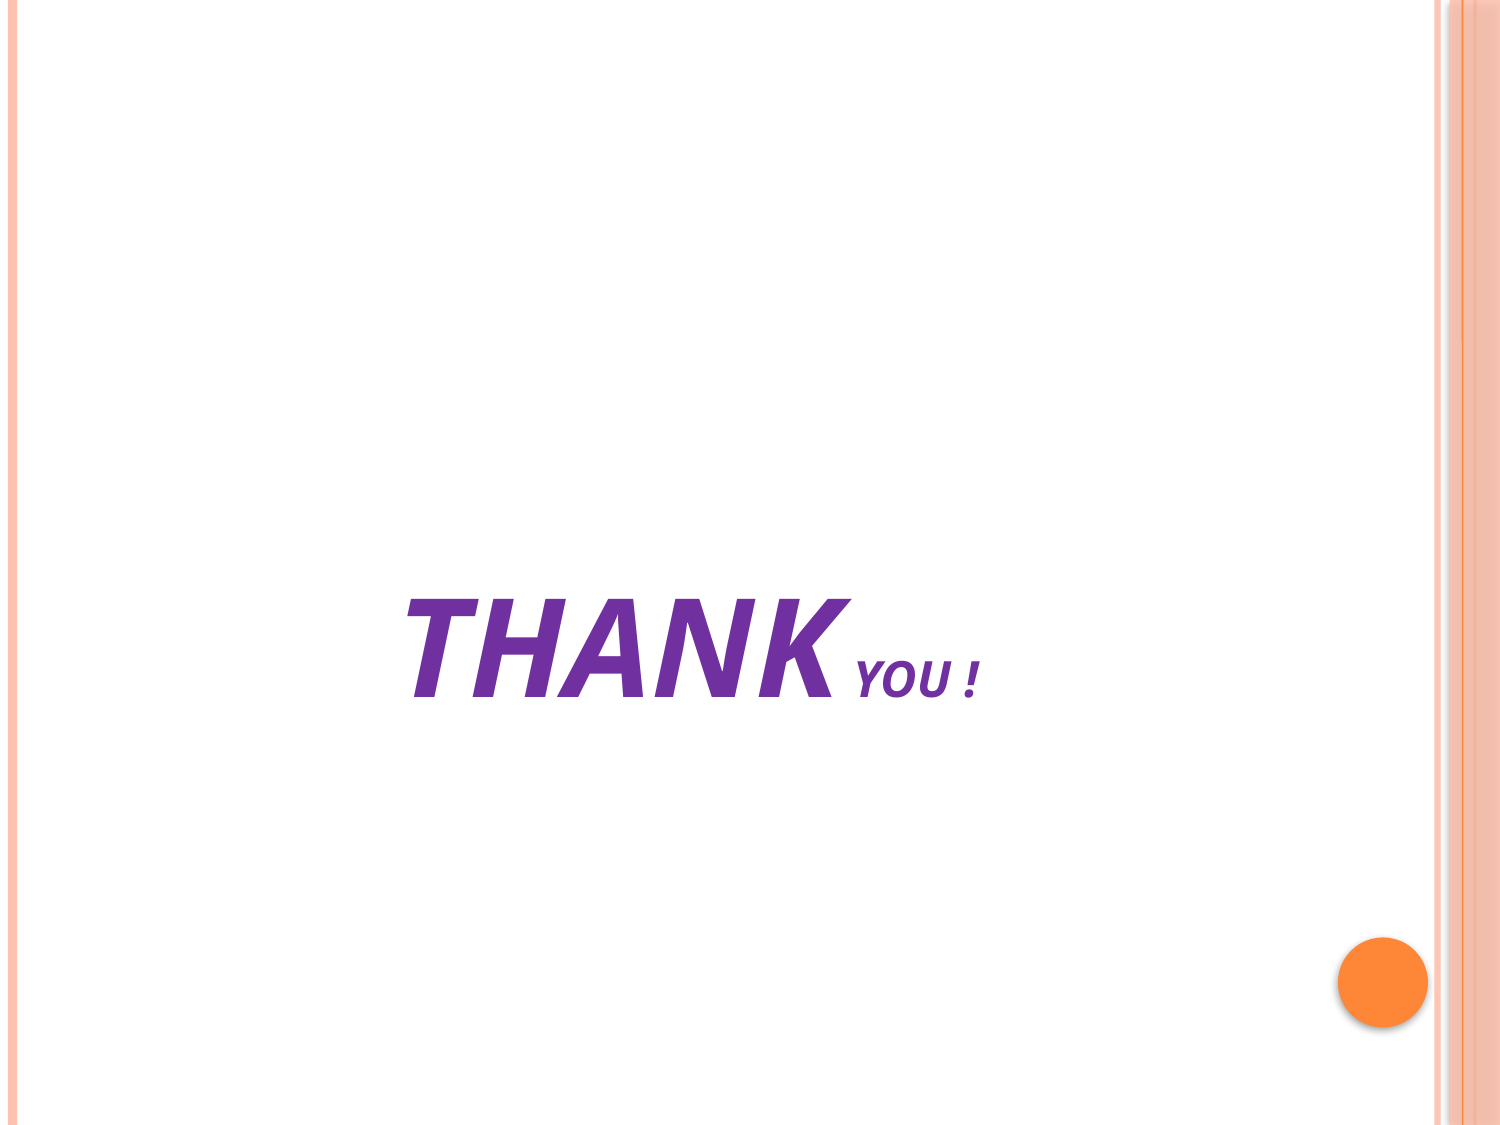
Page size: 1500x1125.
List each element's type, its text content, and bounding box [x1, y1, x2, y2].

list THANK YOU ! [75, 262, 1300, 1062]
